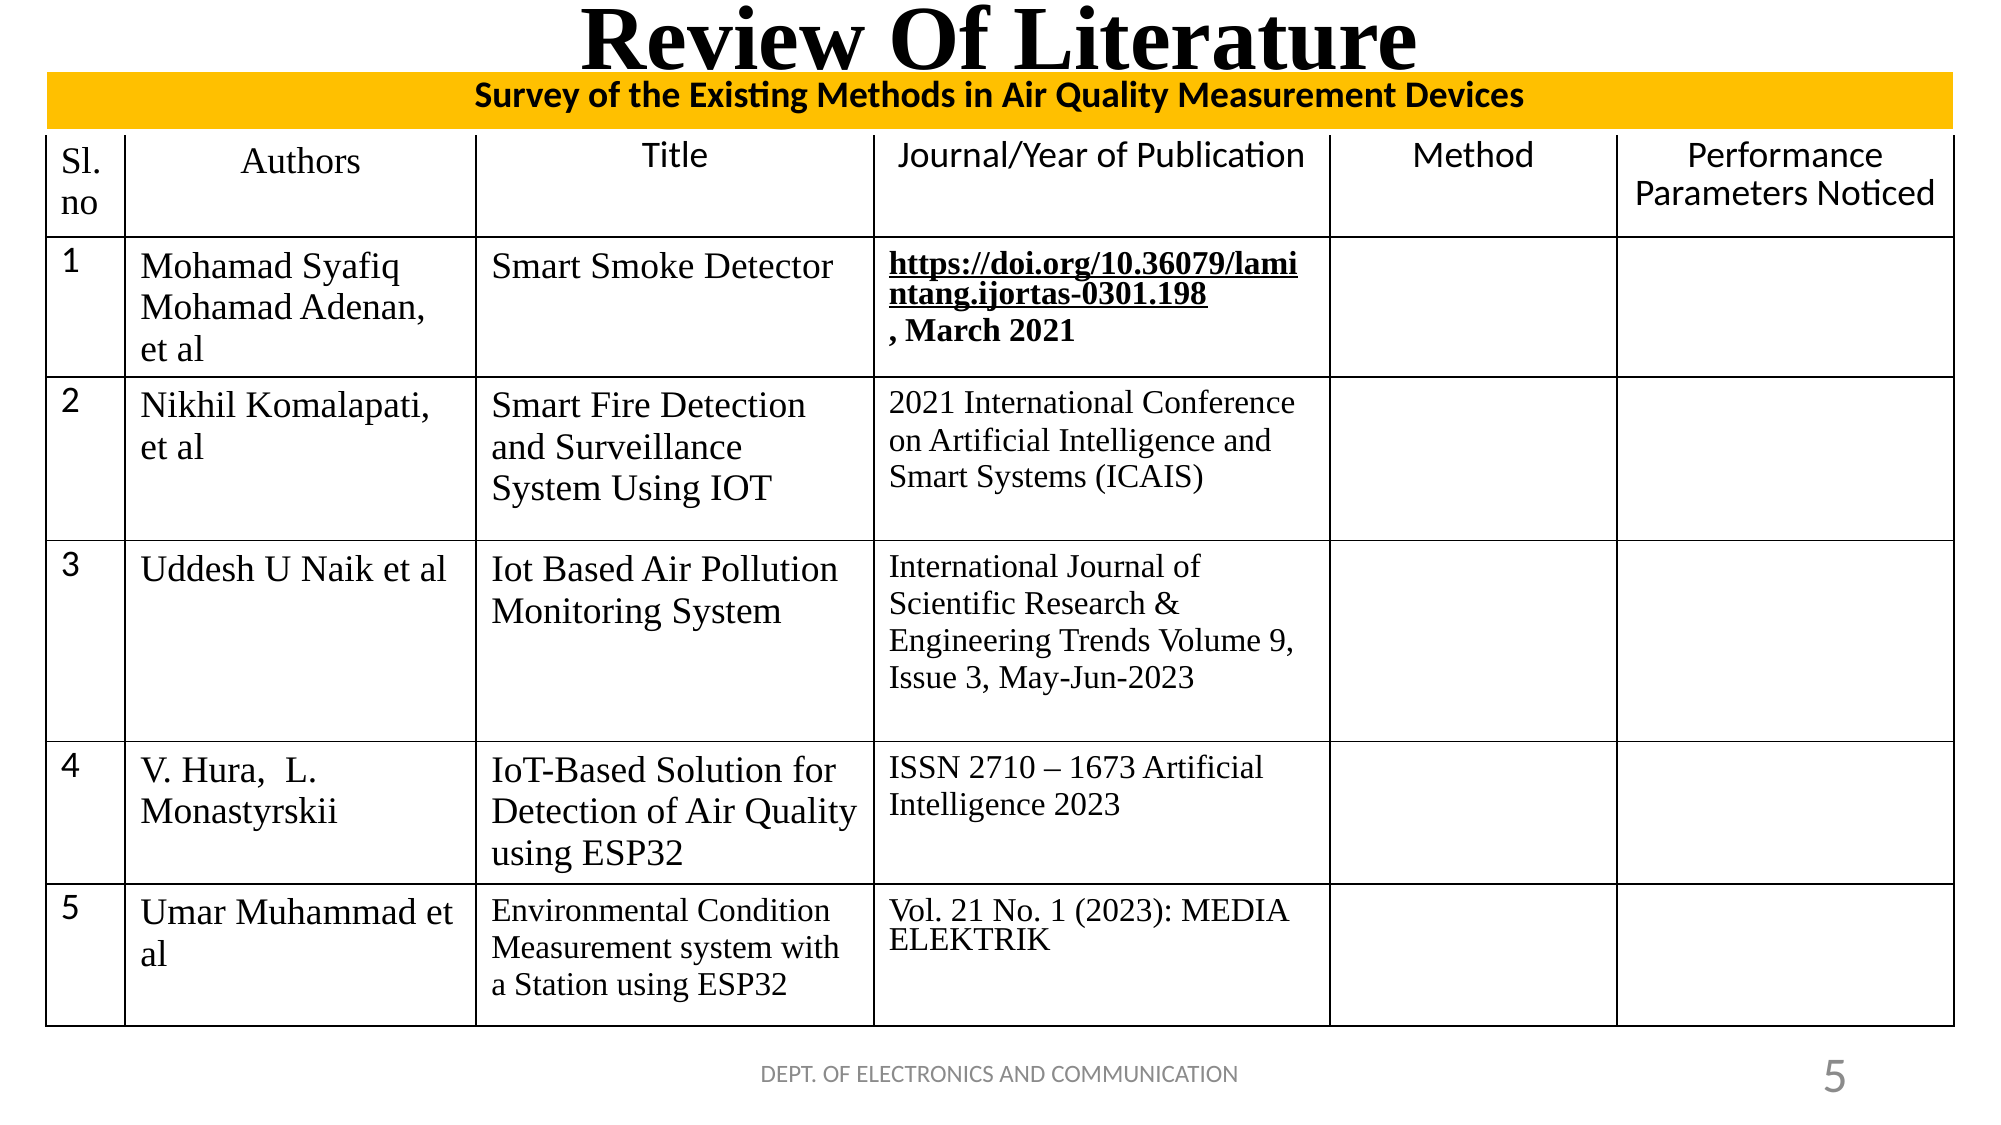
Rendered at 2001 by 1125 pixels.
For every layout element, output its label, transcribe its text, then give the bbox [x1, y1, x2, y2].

table_header Performance Parameters Noticed [1618, 135, 1953, 236]
table_cell ISSN 2710 – 1673 Artificial Intelligence 2023 [875, 742, 1329, 883]
table_cell Smart Fire Detection and Surveillance System Using IOT [477, 378, 873, 540]
table_cell IoT-Based Solution for Detection of Air Quality using ESP32 [477, 742, 873, 883]
table_cell V. Hura, L. Monastyrskii [126, 742, 475, 883]
table_cell [1331, 238, 1616, 376]
table_cell Nikhil Komalapati, et al [126, 378, 475, 540]
table_cell 4 [47, 742, 124, 883]
table_cell [1331, 885, 1616, 1025]
table_cell 2021 International Conference on Artificial Intelligence and Smart Systems (ICAIS) [875, 378, 1329, 540]
table_header Title [477, 135, 873, 236]
footer DEPT. OF ELECTRONICS AND COMMUNICATION [662, 1042, 1338, 1103]
table_header Sl. no [47, 135, 124, 236]
table_cell Smart Smoke Detector [477, 238, 873, 376]
table_header Method [1331, 135, 1616, 236]
table_cell [1331, 742, 1616, 883]
table_cell Uddesh U Naik et al [126, 541, 475, 741]
title Review Of Literature [137, 0, 1863, 70]
table_cell Environmental Condition Measurement system with a Station using ESP32 [477, 885, 873, 1025]
table_cell Umar Muhammad et al [126, 885, 475, 1025]
table_cell Vol. 21 No. 1 (2023): MEDIA ELEKTRIK [875, 885, 1329, 1025]
table_cell 3 [47, 541, 124, 741]
table_cell [1331, 541, 1616, 741]
table_cell International Journal of Scientific Research & Engineering Trends Volume 9, Issue 3, May-Jun-2023 [875, 541, 1329, 741]
table_cell 5 [47, 885, 124, 1025]
table_header Authors [126, 135, 475, 236]
table_cell [1331, 378, 1616, 540]
table_cell [1618, 238, 1953, 376]
table_header Survey of the Existing Methods in Air Quality Measurement Devices [47, 72, 1953, 129]
table_cell 1 [47, 238, 124, 376]
table_cell 2 [47, 378, 124, 540]
table_cell [1618, 885, 1953, 1025]
slide_number 5 [1412, 1042, 1863, 1103]
table_cell [1618, 541, 1953, 741]
table_cell Mohamad Syafiq Mohamad Adenan, et al [126, 238, 475, 376]
table_header Journal/Year of Publication [875, 135, 1329, 236]
table_cell [1618, 742, 1953, 883]
table_cell [1618, 378, 1953, 540]
table_cell https://doi.org/10.36079/lamintang.ijortas-0301.198, March 2021 [875, 238, 1329, 376]
table_cell Iot Based Air Pollution Monitoring System [477, 541, 873, 741]
